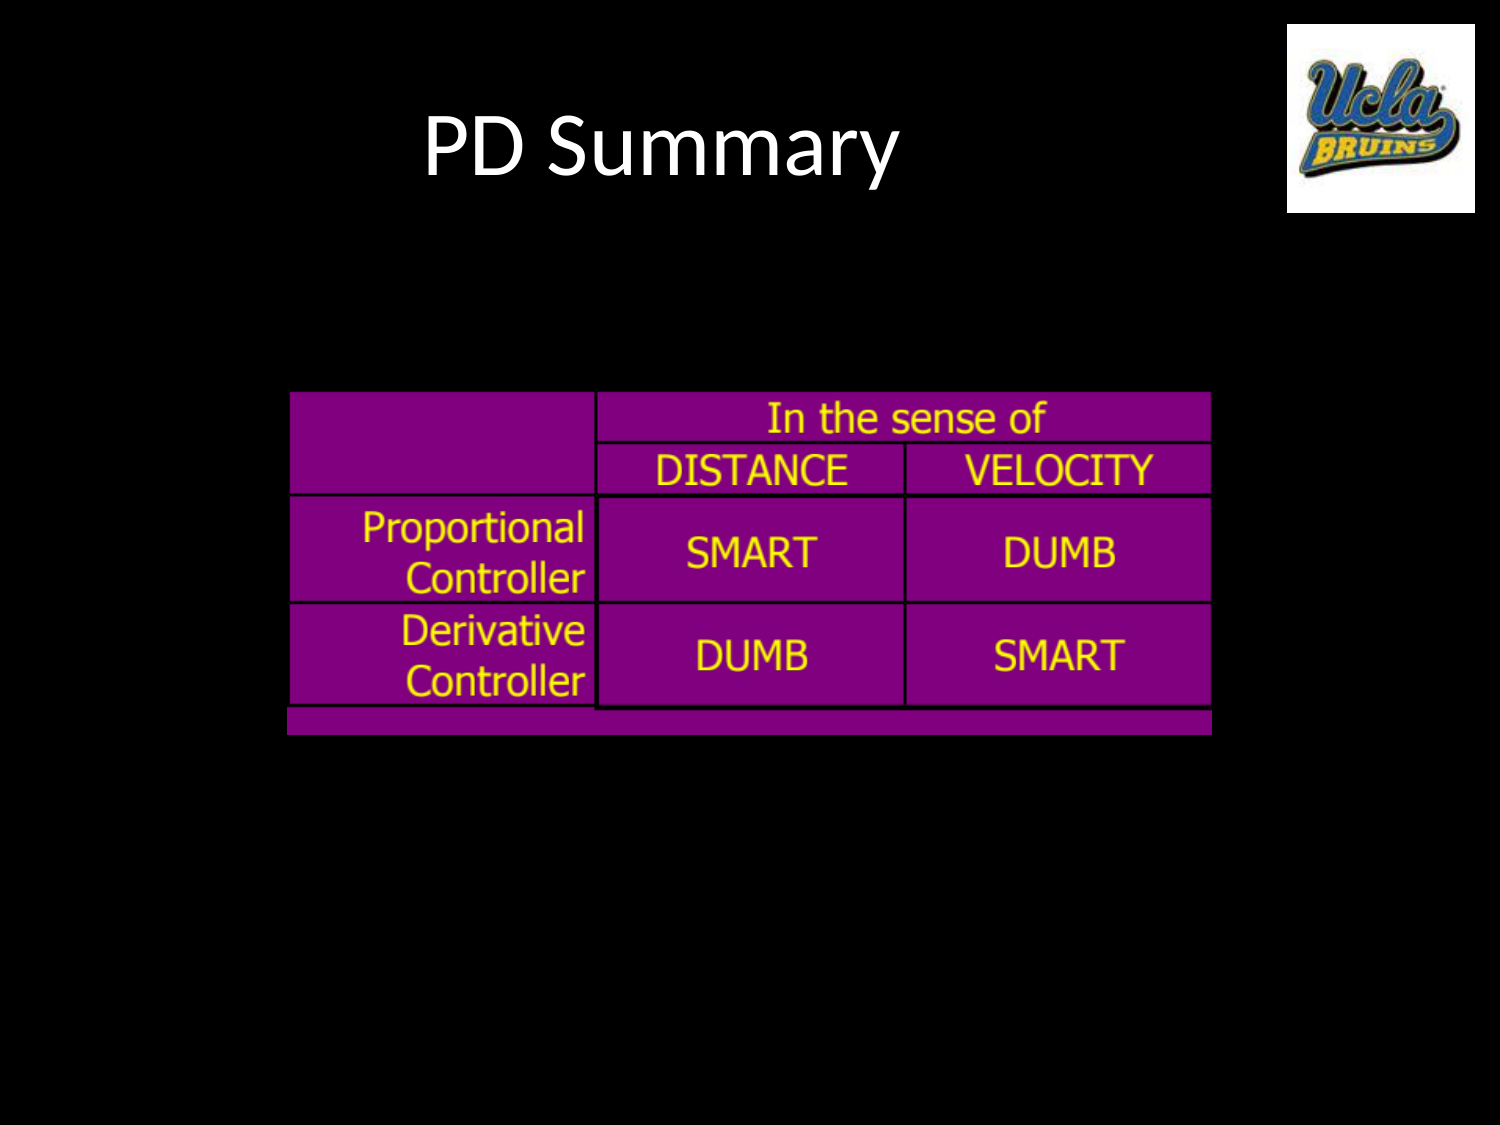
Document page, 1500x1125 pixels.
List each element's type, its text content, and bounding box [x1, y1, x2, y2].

picture [1287, 24, 1475, 213]
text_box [286, 389, 1213, 736]
title PD Summary [75, 45, 1250, 233]
